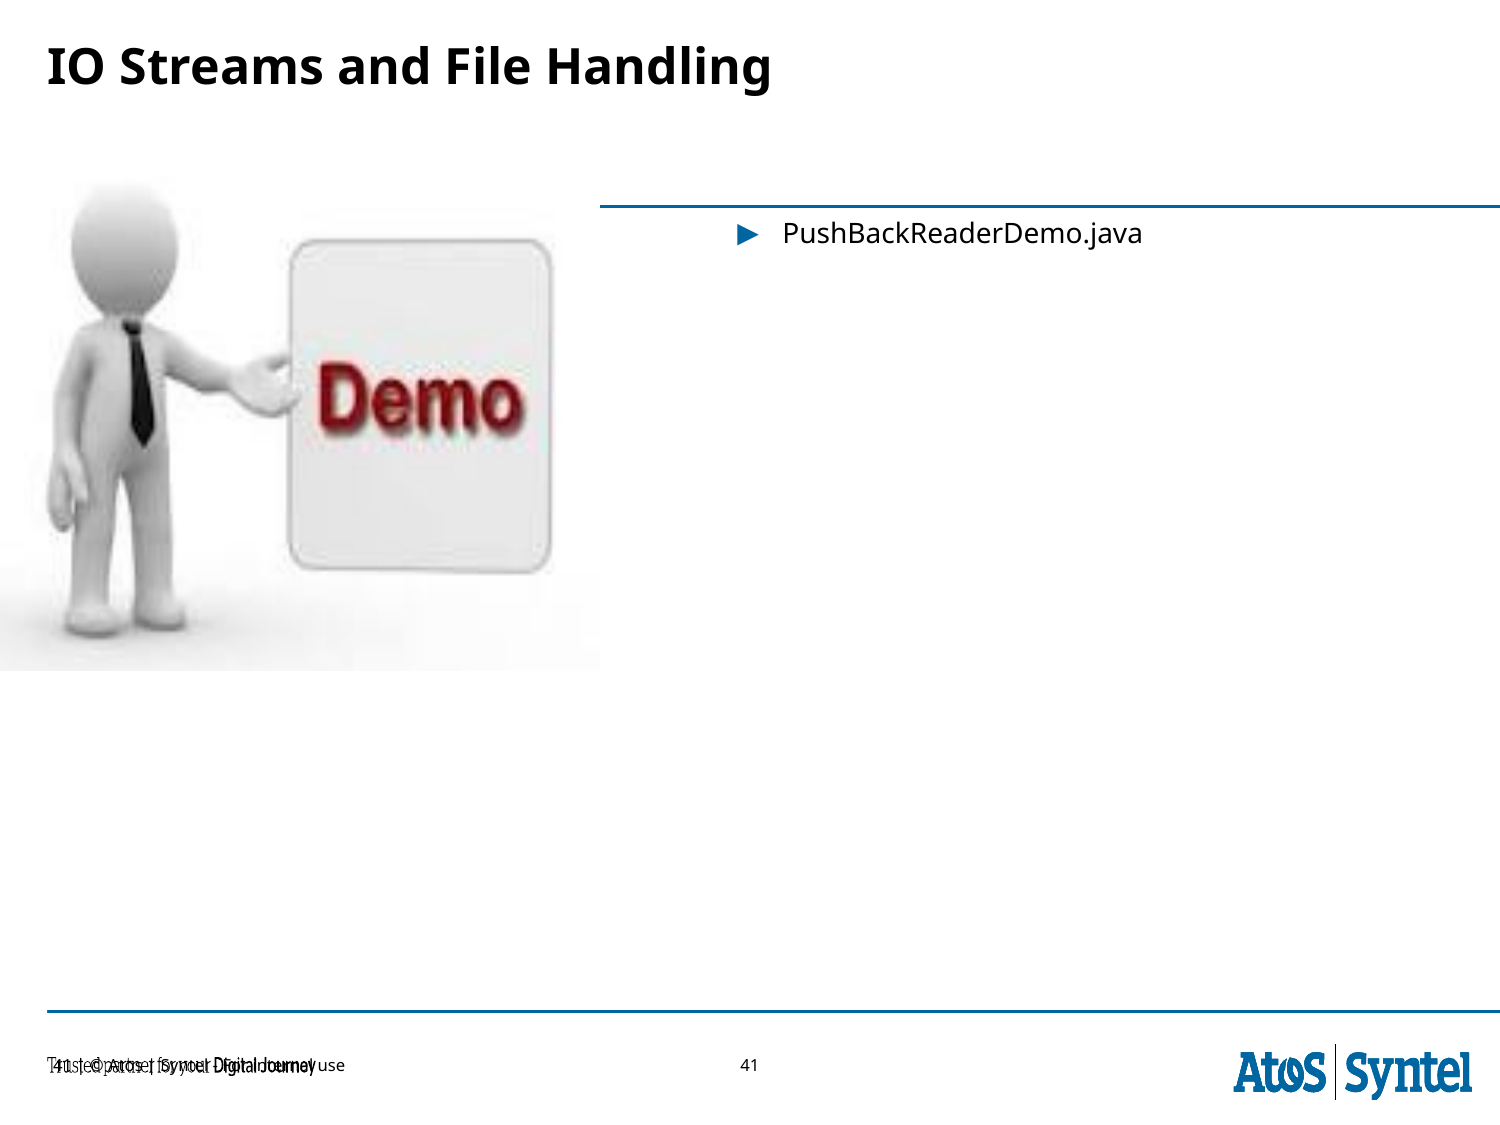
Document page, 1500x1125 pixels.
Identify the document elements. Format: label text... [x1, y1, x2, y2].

picture [0, 149, 600, 672]
text_box [99, 187, 763, 1002]
title IO Streams and File Handling [47, 26, 1471, 185]
list PushBackReaderDemo.java [737, 174, 1463, 989]
